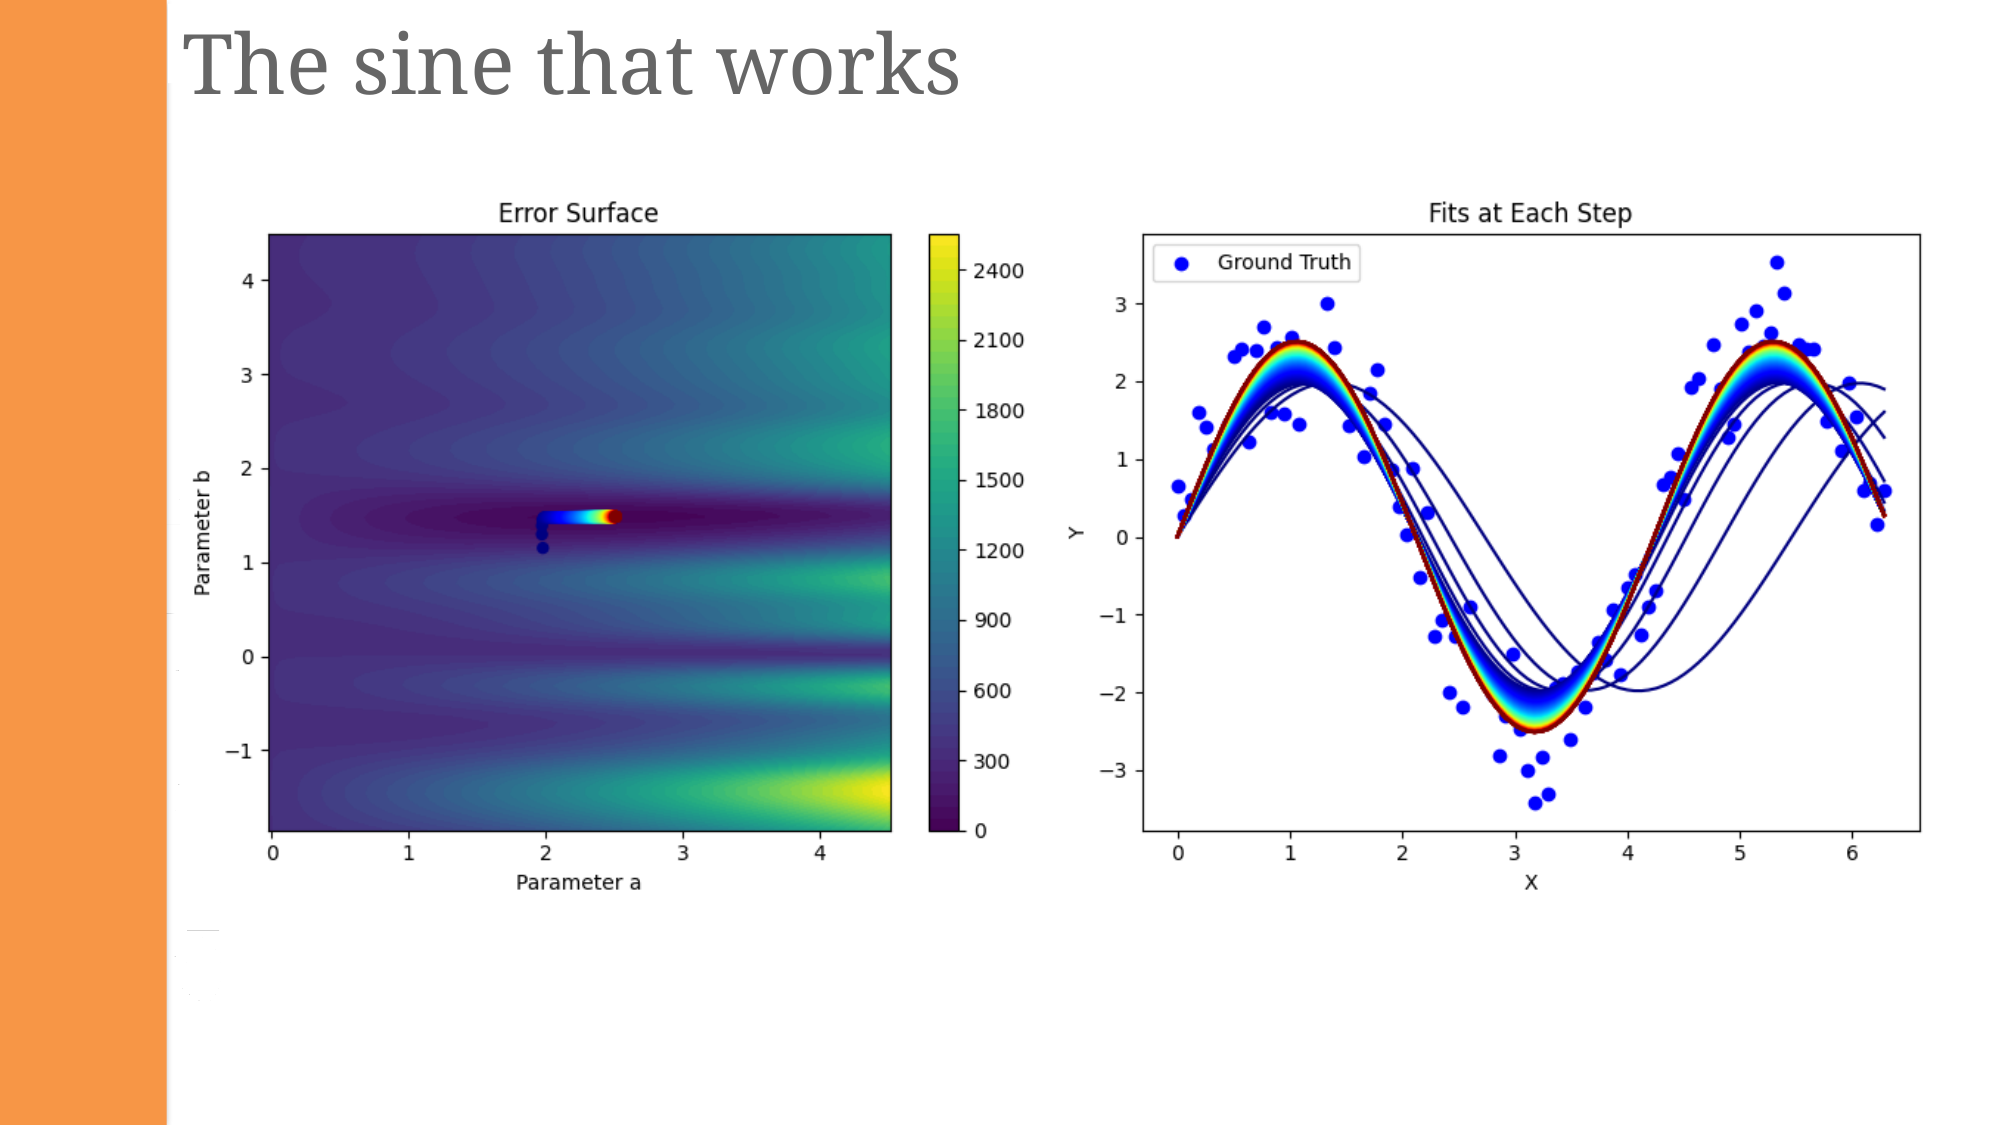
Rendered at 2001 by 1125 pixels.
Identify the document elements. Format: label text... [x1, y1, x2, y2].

text_box The sine that works [168, 3, 2000, 84]
picture [180, 186, 1933, 910]
